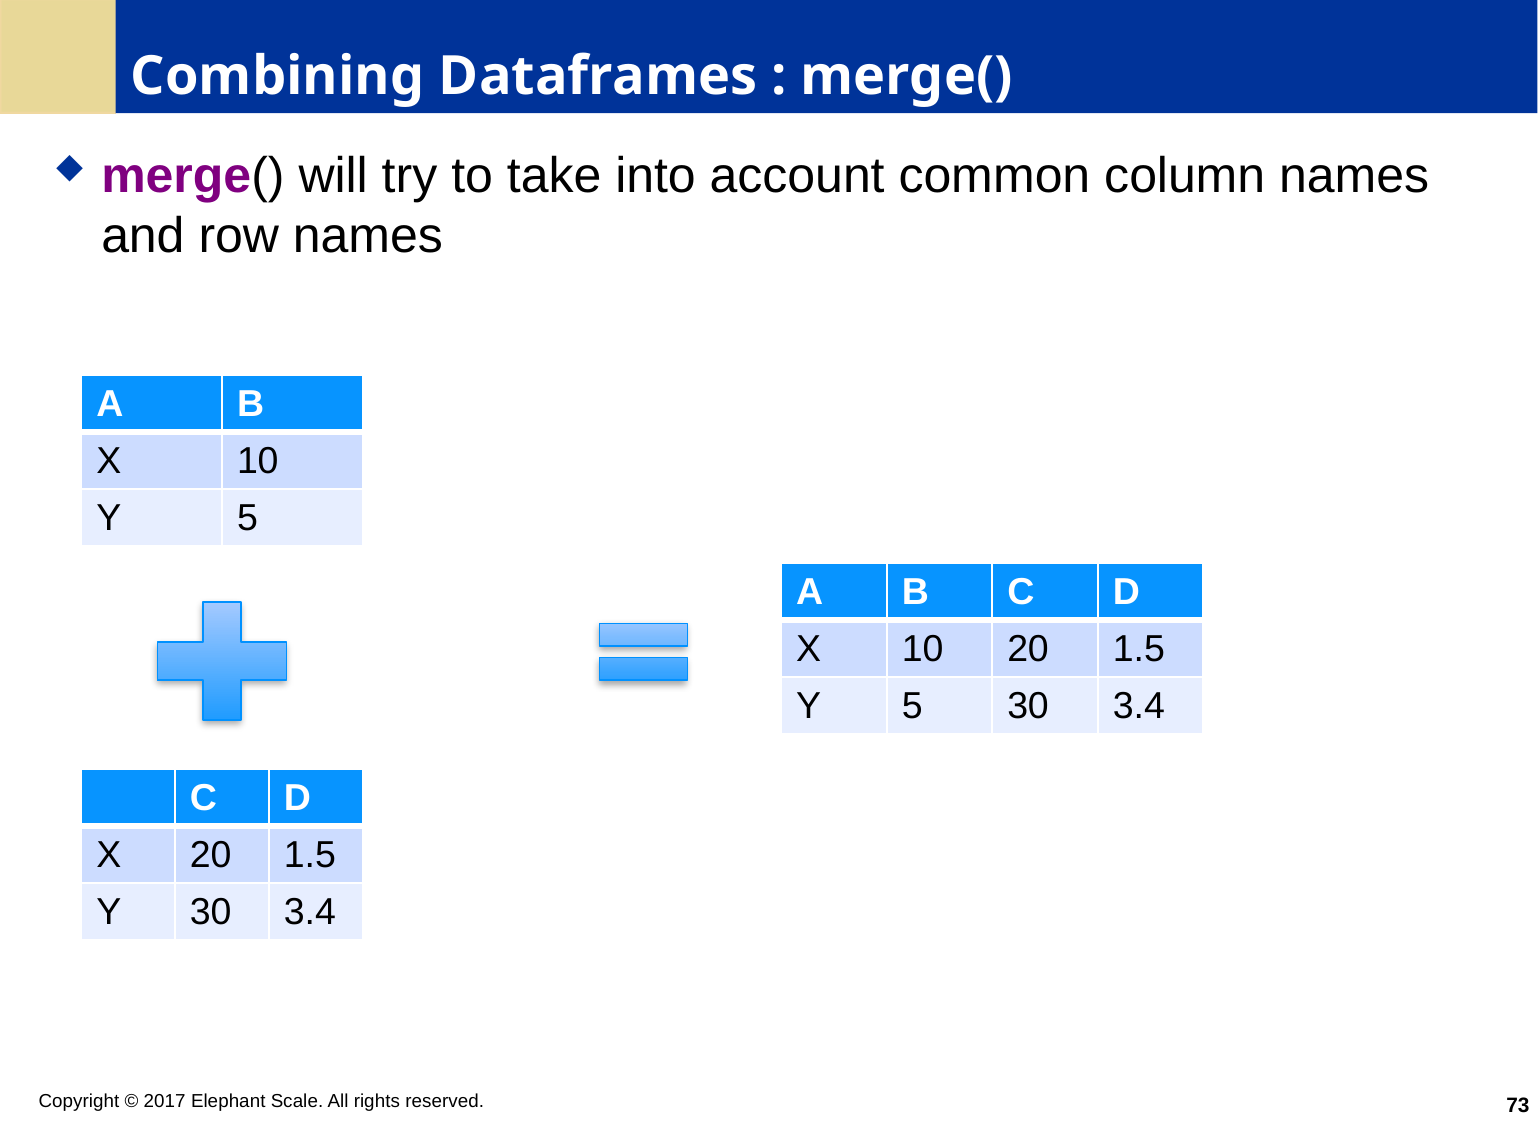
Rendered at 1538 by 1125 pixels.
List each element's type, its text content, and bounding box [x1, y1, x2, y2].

table_cell 30 [993, 678, 1097, 733]
table_cell 3.4 [270, 884, 362, 939]
footer Copyright © 2017 Elephant Scale. All rights reserved. [38, 1088, 932, 1112]
table_header B [223, 376, 362, 429]
table_cell X [82, 829, 174, 882]
table_cell 20 [993, 623, 1097, 676]
text_box [599, 657, 688, 681]
table_header D [1099, 564, 1202, 617]
table_cell X [82, 435, 221, 488]
table_cell Y [82, 490, 221, 545]
table_cell 5 [888, 678, 991, 733]
table_cell 10 [223, 435, 362, 488]
table_cell 3.4 [1099, 678, 1202, 733]
table_cell 1.5 [270, 829, 362, 882]
table_header D [270, 770, 362, 823]
title Combining Dataframes : merge() [115, 0, 1538, 114]
table_header B [888, 564, 991, 617]
table_header A [782, 564, 886, 617]
list merge() will try to take into account common column names and row names [38, 134, 1500, 326]
text_box [599, 623, 688, 647]
slide_number 73 [1439, 1079, 1530, 1117]
table_header [82, 770, 174, 823]
table_header A [82, 376, 221, 429]
text_box [157, 601, 287, 721]
table_cell 30 [176, 884, 268, 939]
table_cell Y [82, 884, 174, 939]
table_cell 10 [888, 623, 991, 676]
table_cell 20 [176, 829, 268, 882]
table_header C [993, 564, 1097, 617]
table_header C [176, 770, 268, 823]
table_cell X [782, 623, 886, 676]
table_cell Y [782, 678, 886, 733]
table_cell 5 [223, 490, 362, 545]
picture [0, 0, 115, 114]
table_cell 1.5 [1099, 623, 1202, 676]
